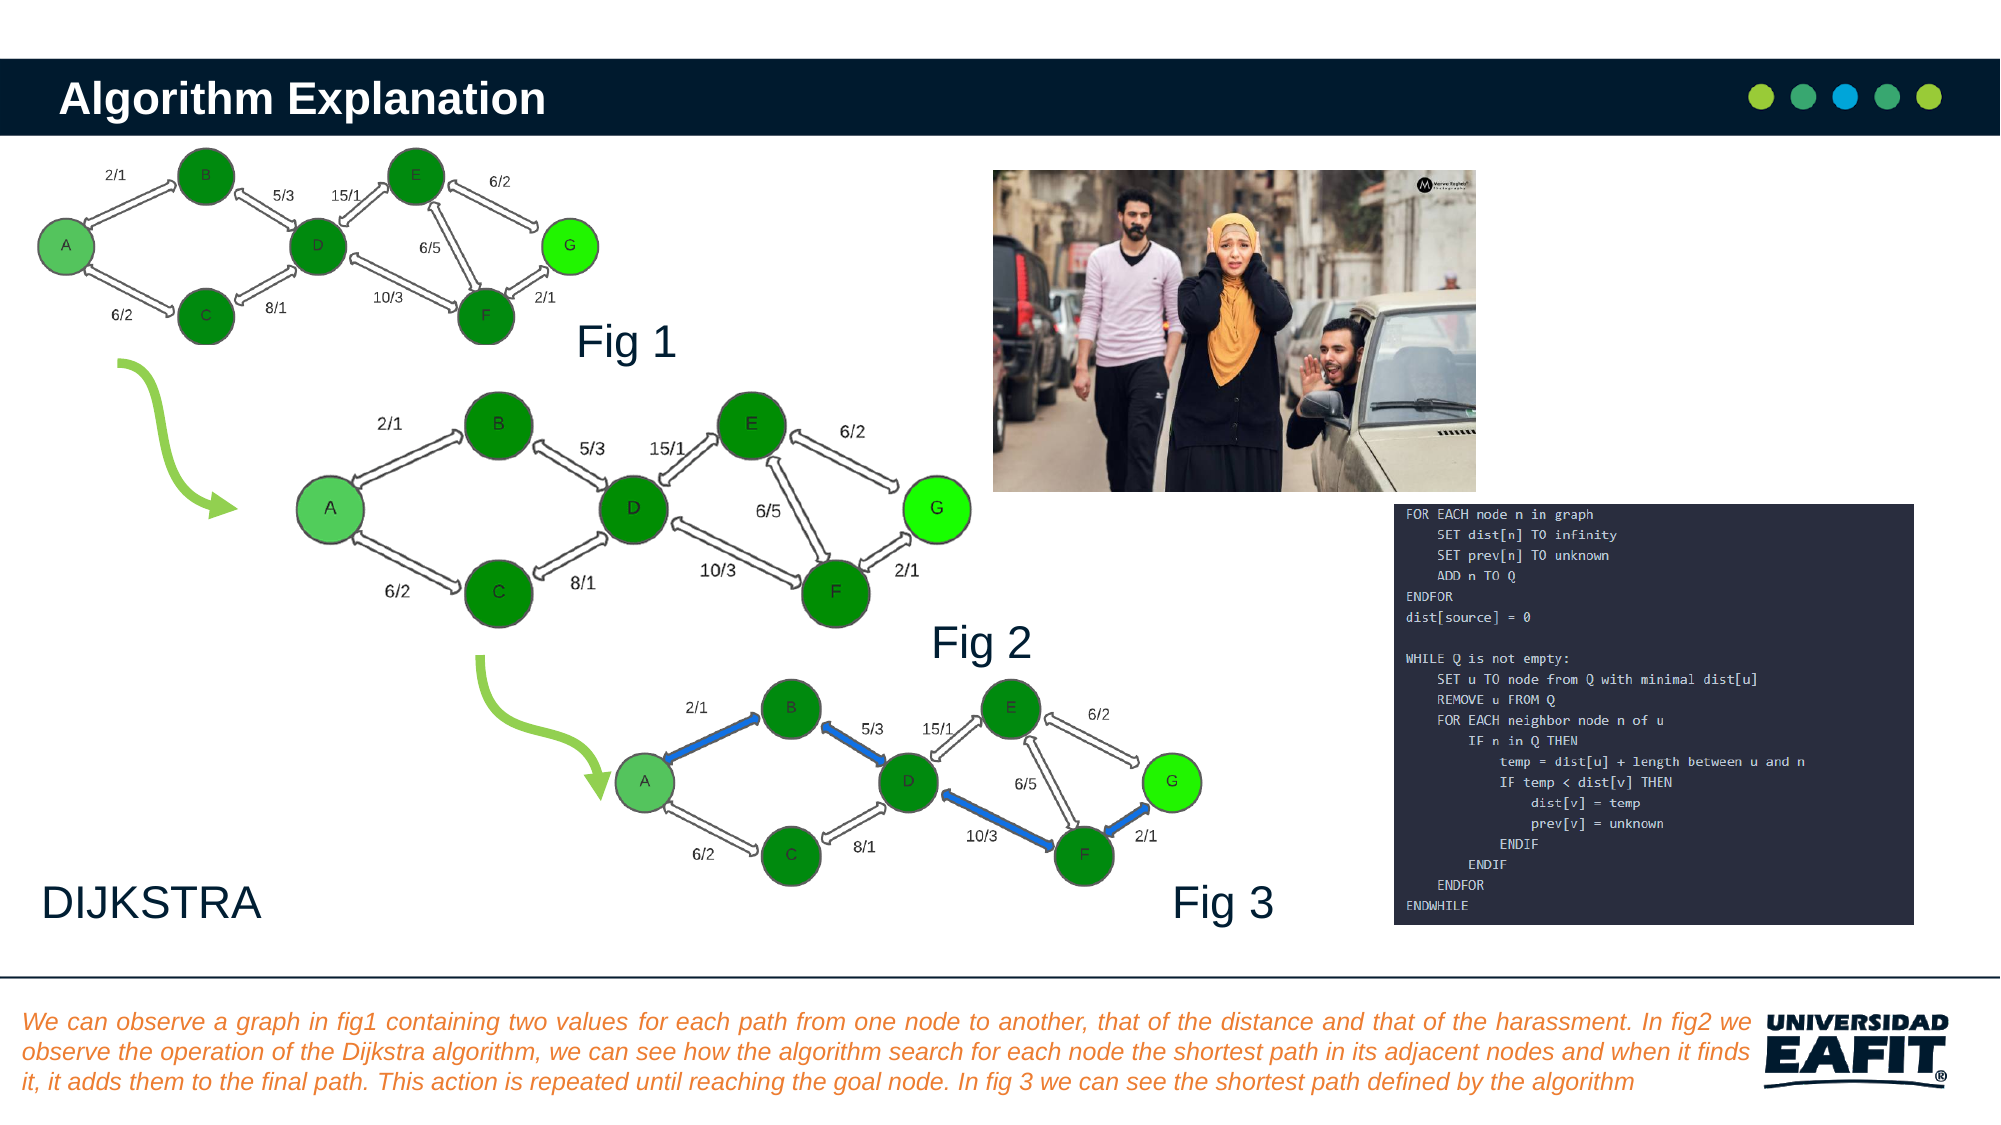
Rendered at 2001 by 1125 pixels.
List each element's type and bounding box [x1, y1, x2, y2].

text_box [467, 667, 614, 789]
picture [0, 0, 2000, 1125]
text_box [104, 375, 251, 497]
